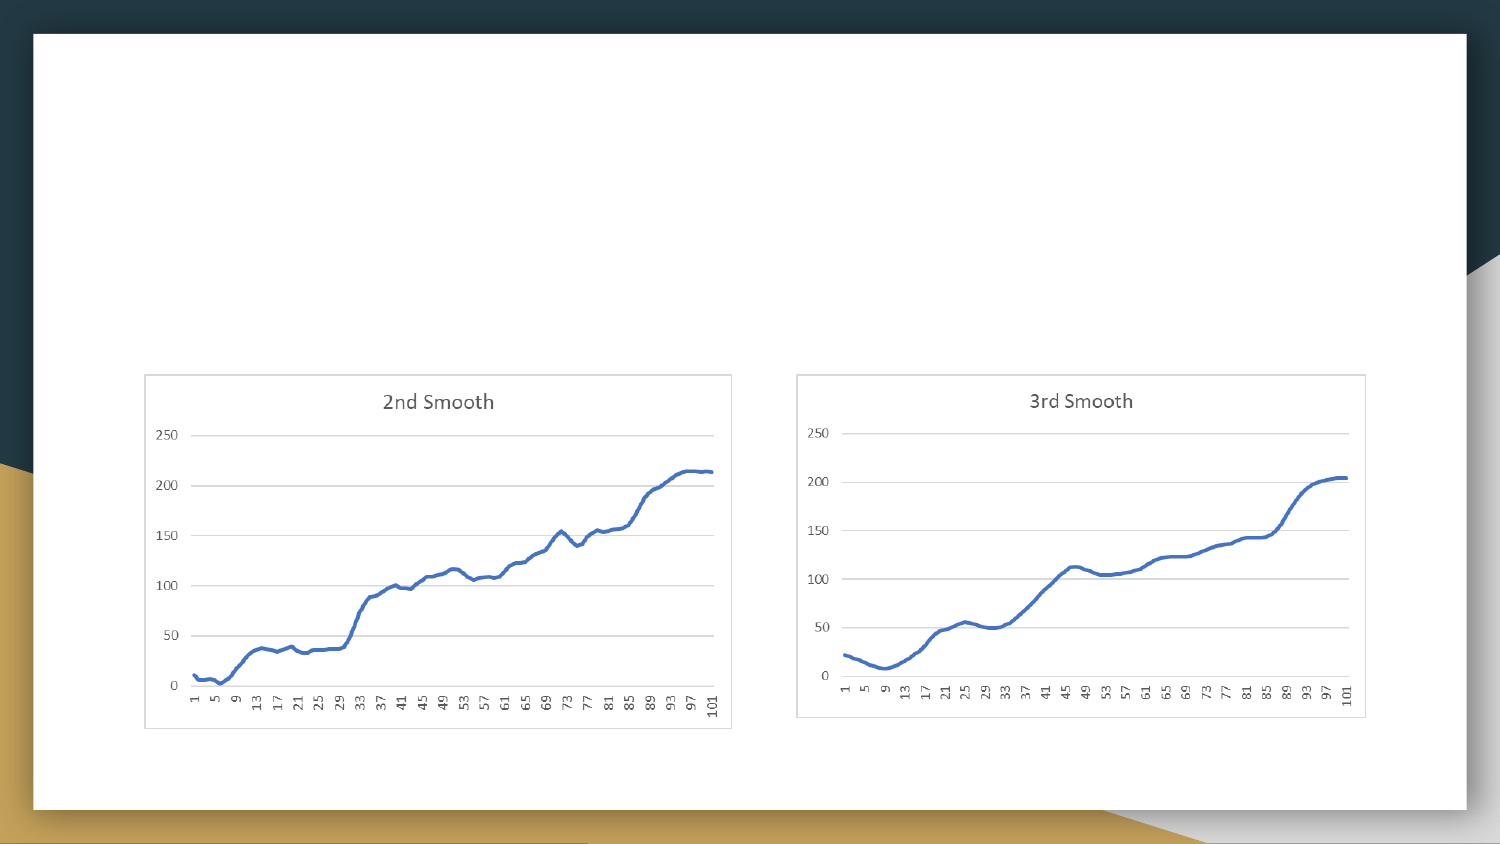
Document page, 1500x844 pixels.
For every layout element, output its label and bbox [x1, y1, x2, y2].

picture [796, 374, 1366, 718]
picture [144, 374, 732, 729]
